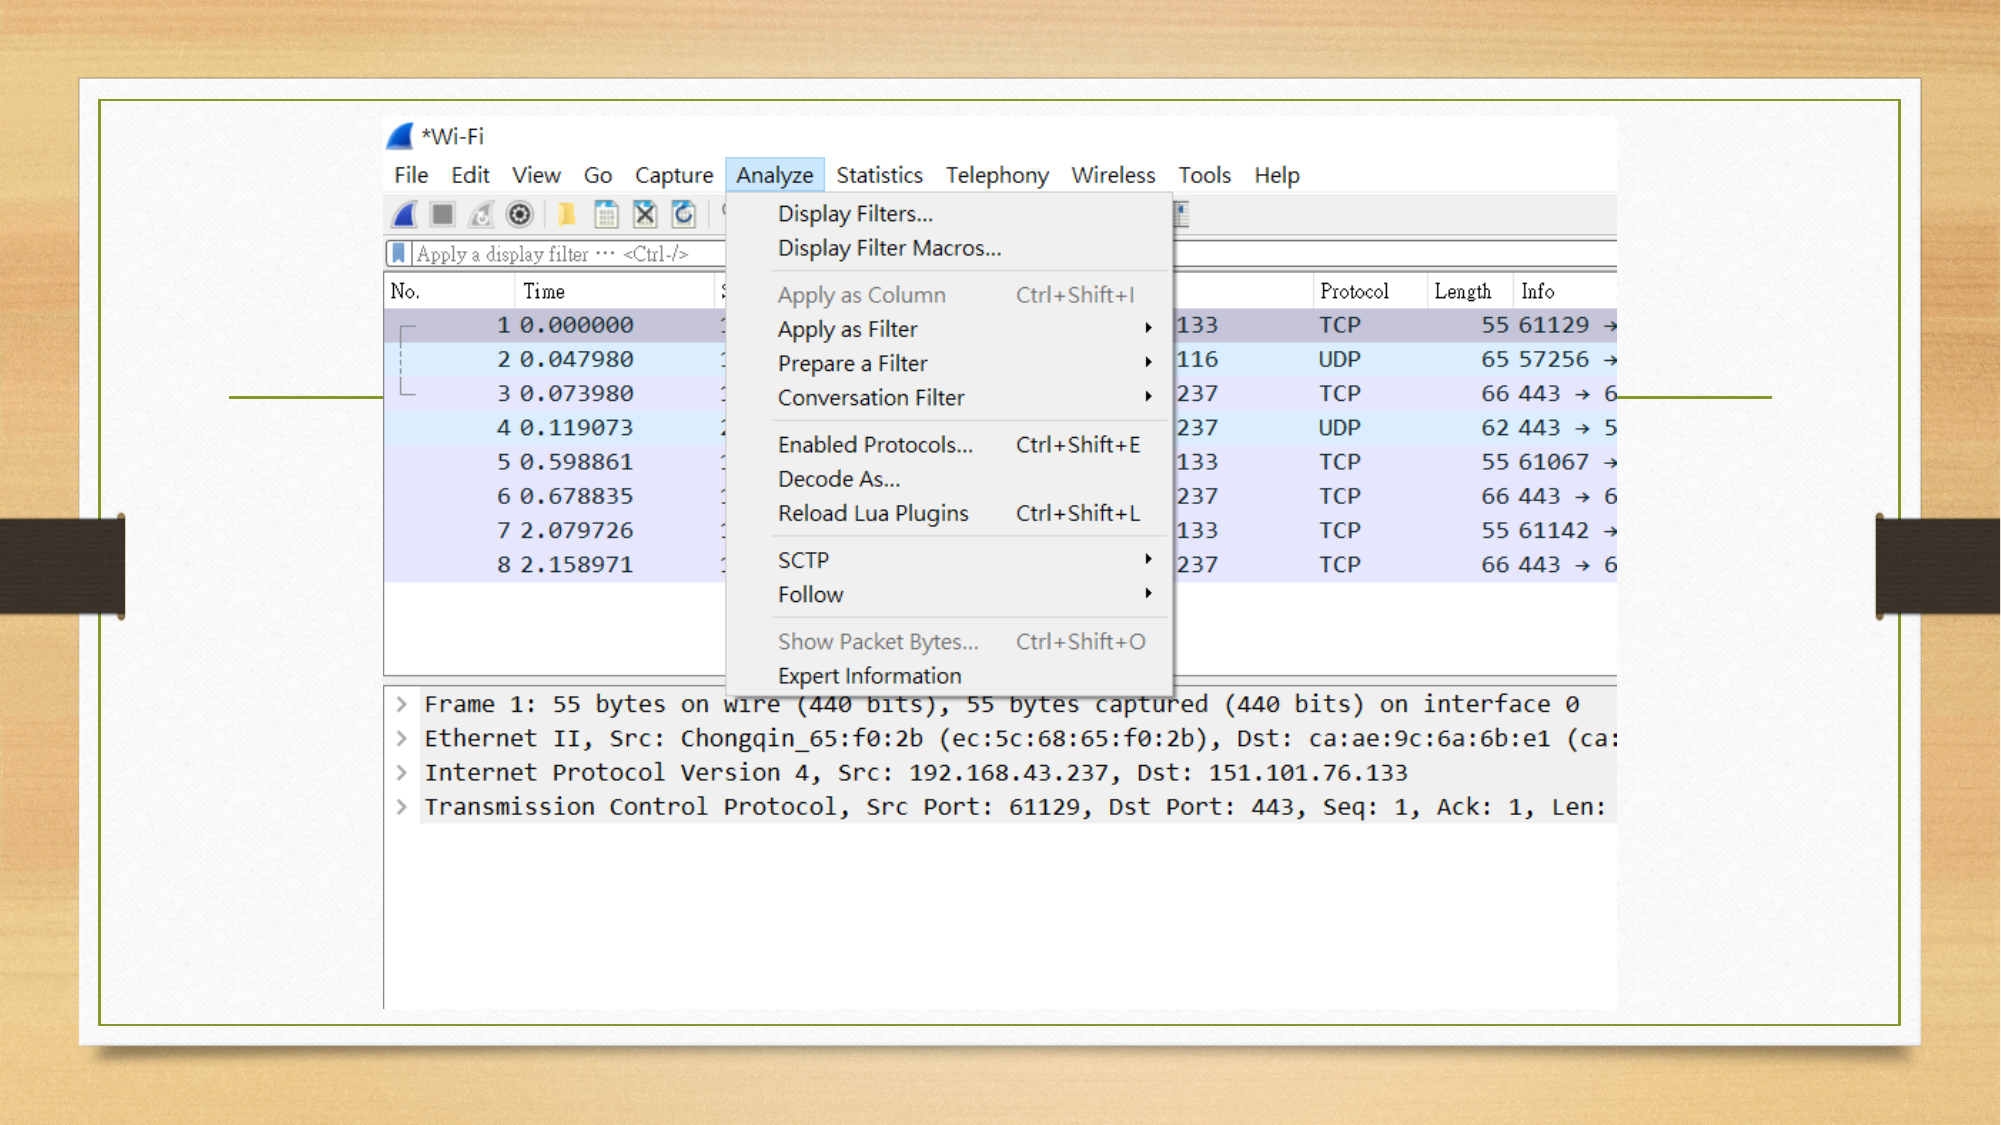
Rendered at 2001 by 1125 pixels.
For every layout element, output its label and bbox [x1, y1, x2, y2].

list [382, 115, 1617, 1009]
picture [0, 0, 2001, 1125]
